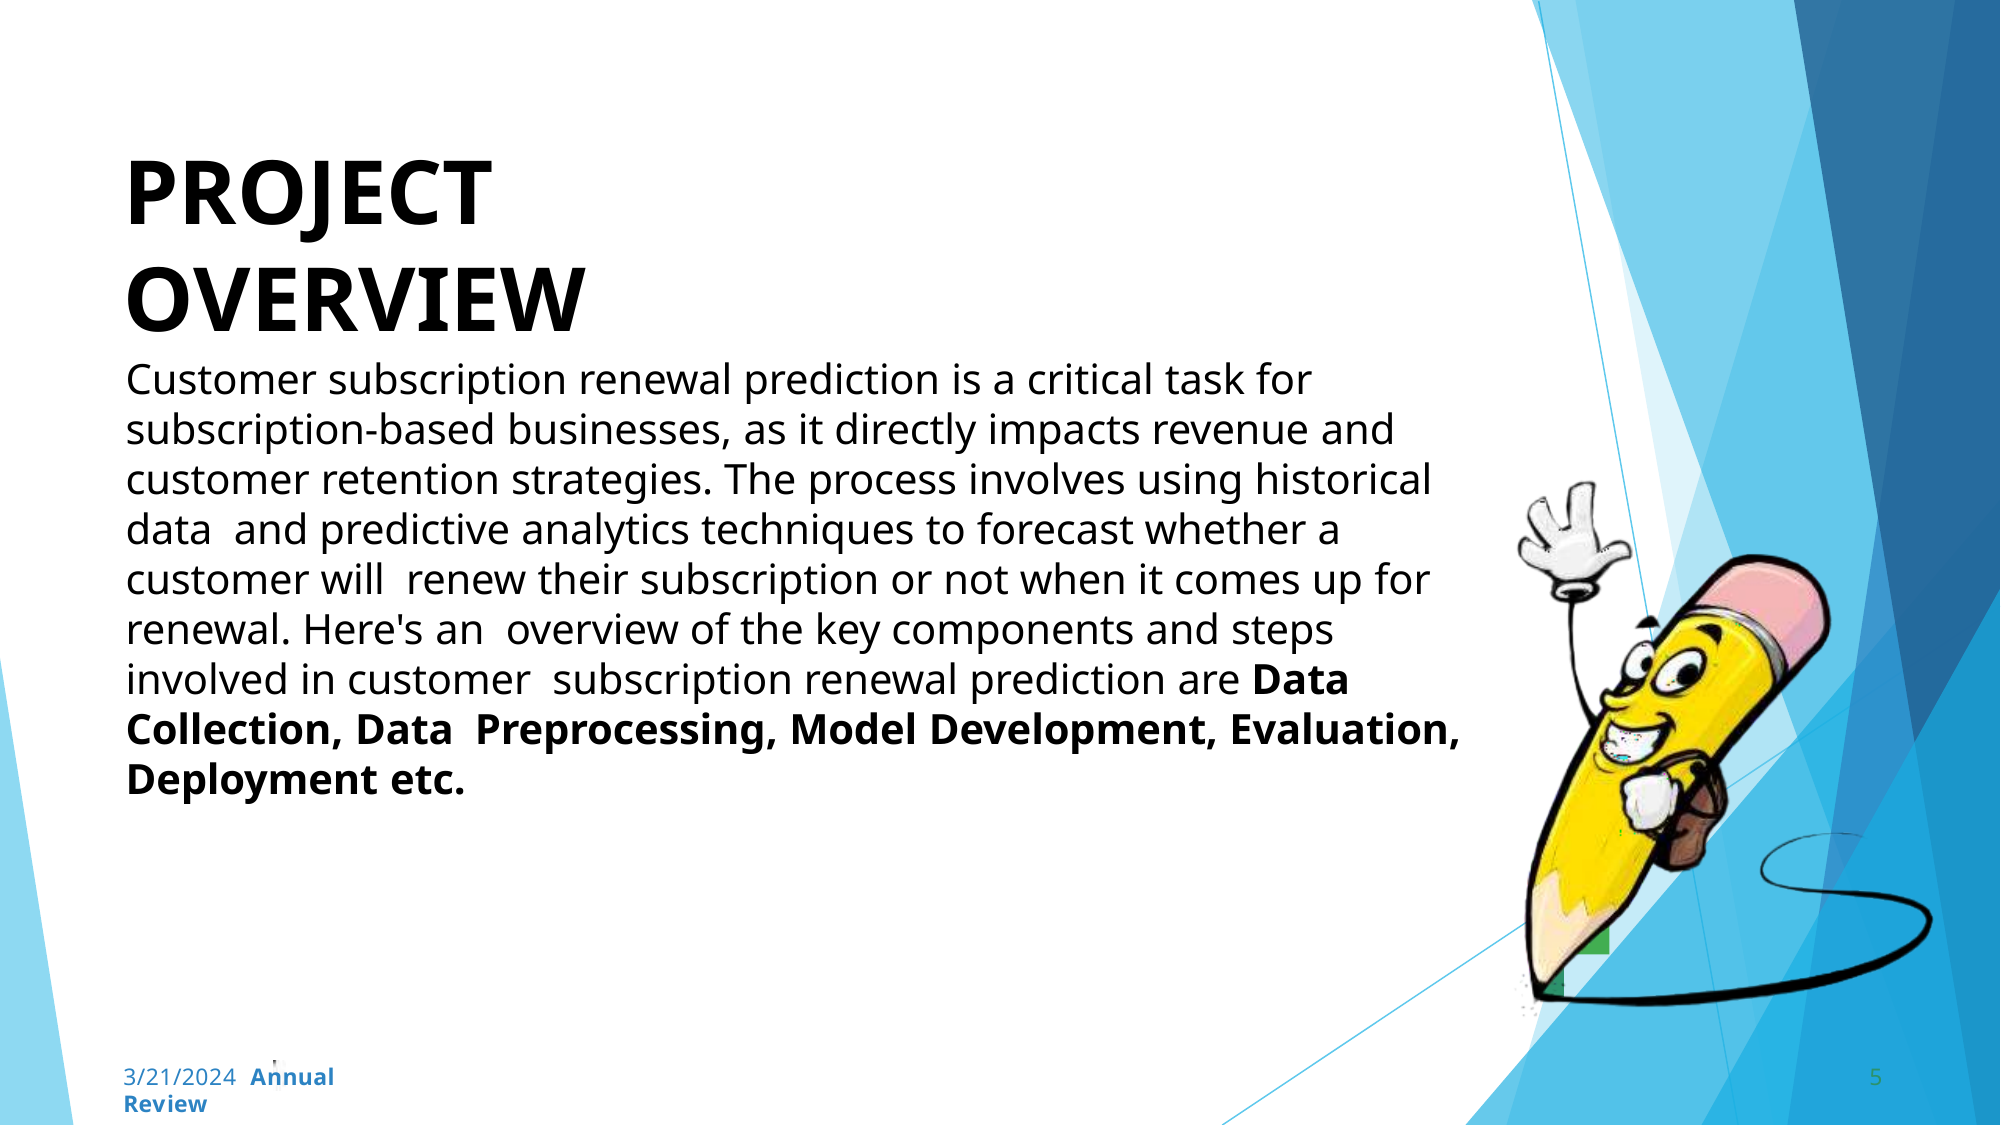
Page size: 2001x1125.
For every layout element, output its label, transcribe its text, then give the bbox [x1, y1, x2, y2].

slide_number 5 [1863, 1068, 1888, 1125]
text_box 3/21/2024 Annual Review [121, 1061, 414, 1118]
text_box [1420, 434, 2000, 1060]
title PROJECT OVERVIEW [121, 134, 984, 349]
text_box Customer subscription renewal prediction is a critical task for subscription-based businesses, as it directly impacts revenue and customer retention strategies. The process involves using historical data and predictive analytics techniques to forecast whether a customer will renew their subscription or not when it comes up for renewal. Here's an overview of the key components and steps involved in customer subscription renewal prediction are Data Collection, Data Preprocessing, Model Development, Evaluation, Deployment etc. [123, 350, 1480, 803]
picture [273, 1060, 287, 1091]
